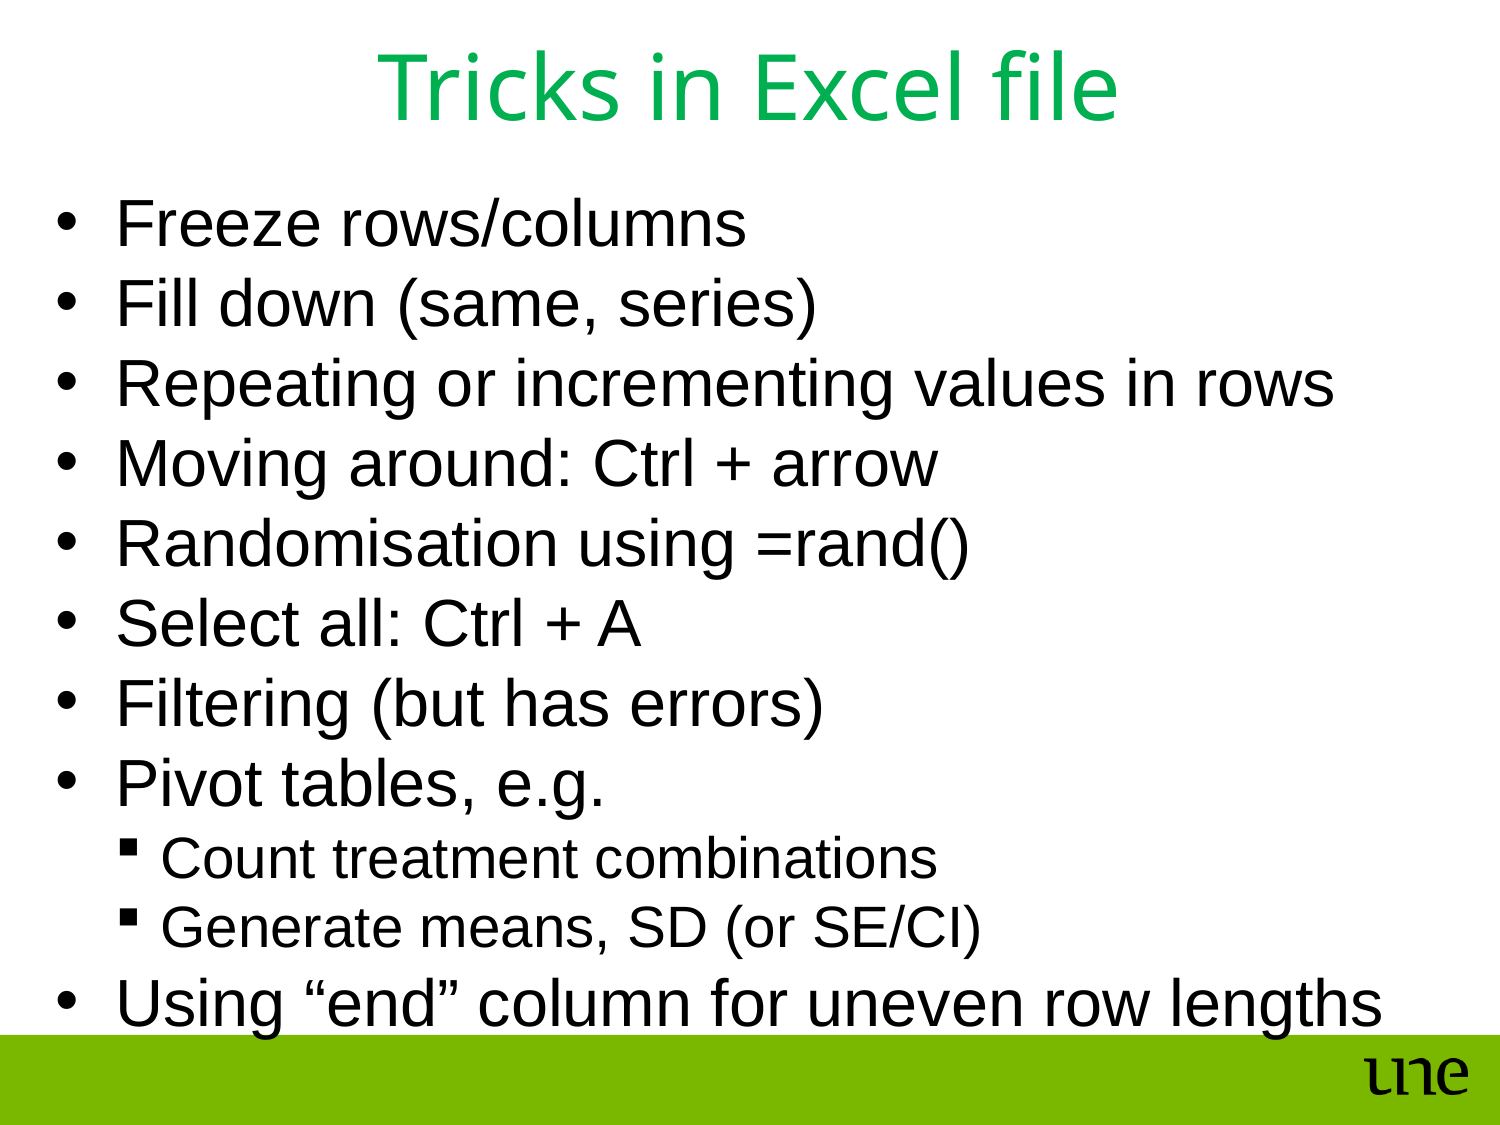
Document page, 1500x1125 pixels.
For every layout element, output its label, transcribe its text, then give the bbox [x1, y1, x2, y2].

picture [1364, 1058, 1468, 1095]
title Tricks in Excel file [75, 7, 1425, 161]
text_box Freeze rows/columns Fill down (same, series) Repeating or incrementing values in rows Moving around: Ctrl + arrow Randomisation using =rand() Select all: Ctrl + A Filtering (but has errors) Pivot tables, e.g. Count treatment combinations Generate means, SD (or SE/CI) Using “end” column for uneven row lengths [41, 172, 1459, 1047]
